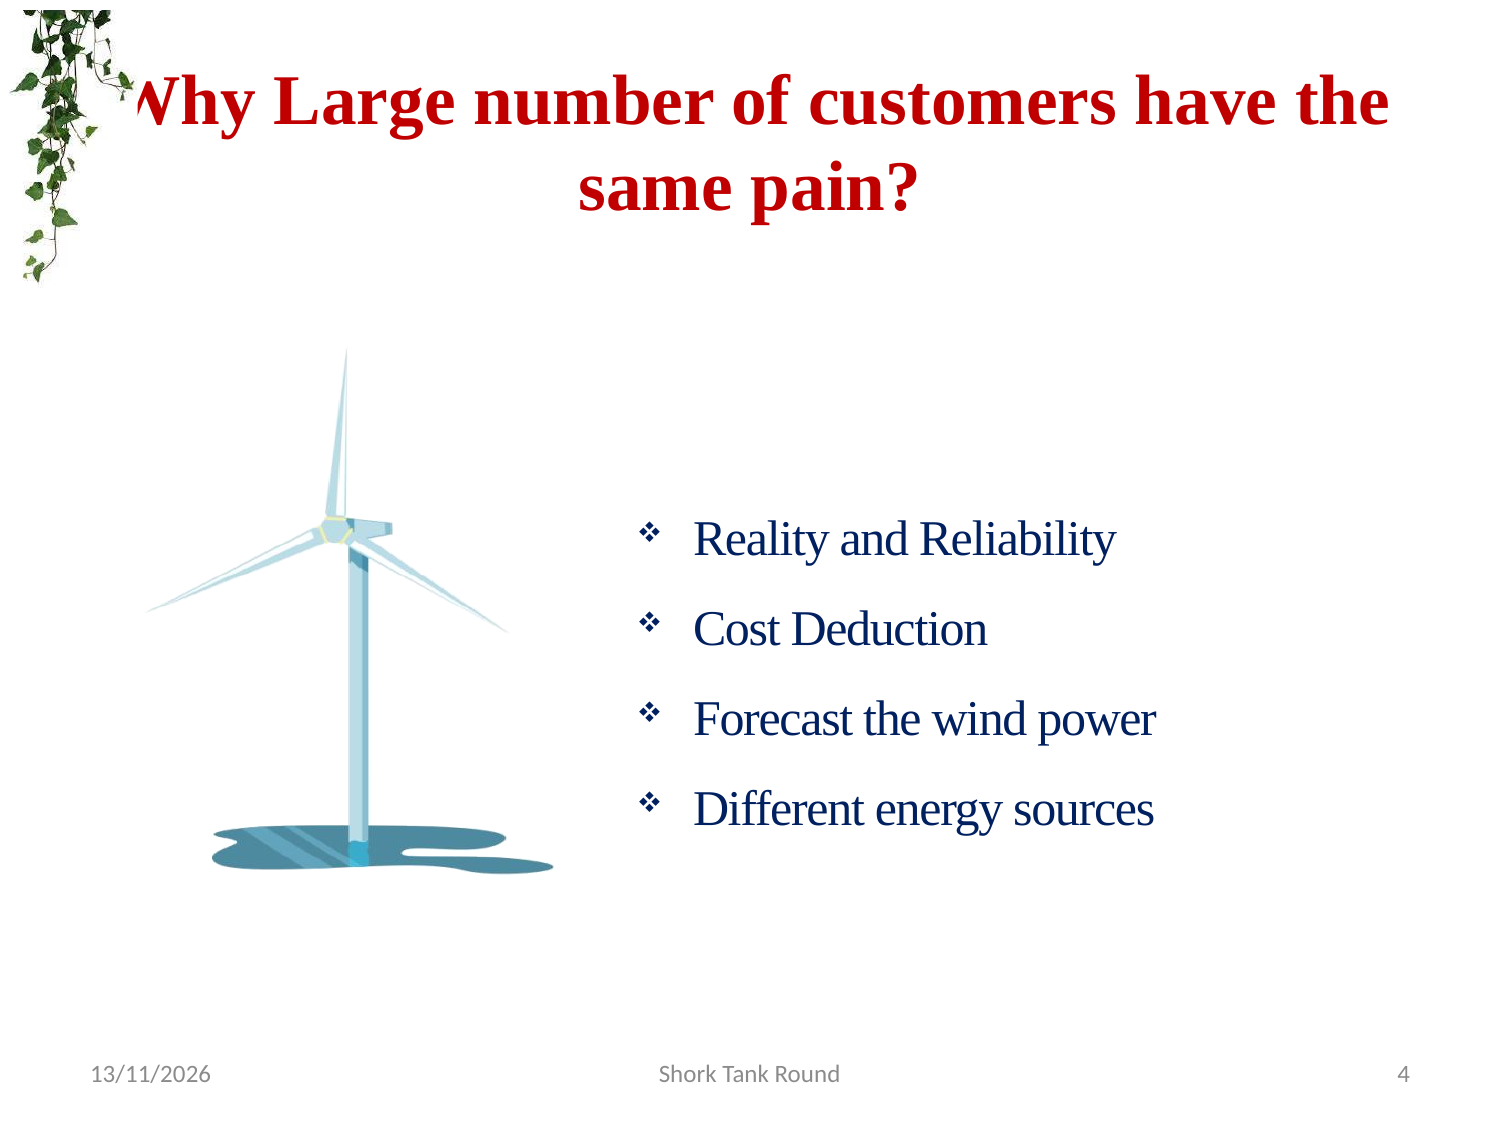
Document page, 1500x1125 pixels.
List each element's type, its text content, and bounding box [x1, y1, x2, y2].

text_box [122, 326, 619, 888]
slide_number 4 [1074, 1042, 1425, 1103]
title Why Large number of customers have the same pain? [138, 45, 1425, 233]
text_box [8, 10, 138, 288]
footer Shork Tank Round [512, 1042, 988, 1103]
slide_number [75, 1042, 425, 1103]
text_box Reality and Reliability Cost Deduction Forecast the wind power Different energy sources [620, 467, 1376, 888]
